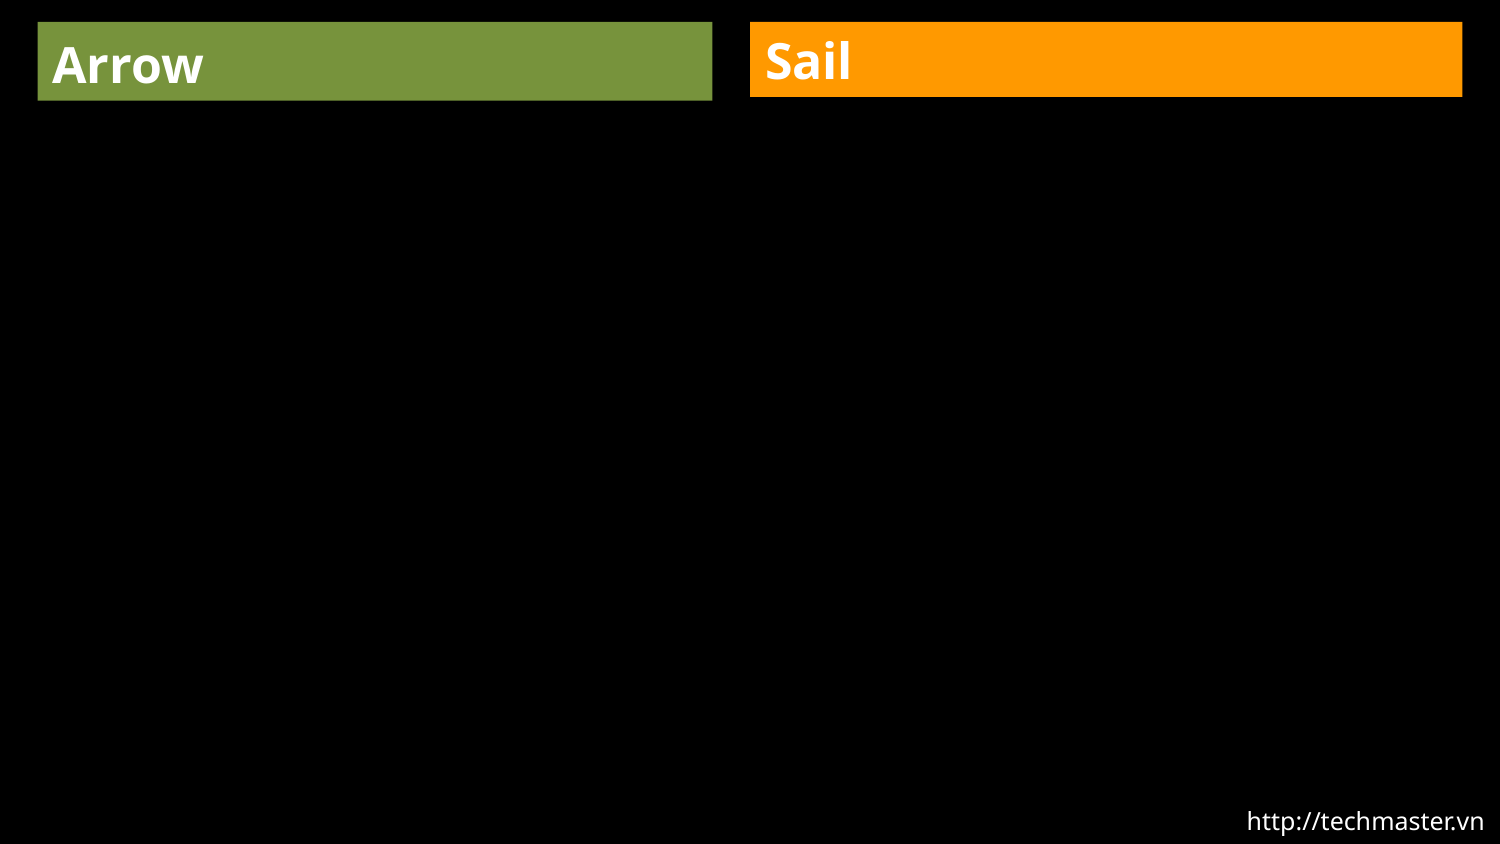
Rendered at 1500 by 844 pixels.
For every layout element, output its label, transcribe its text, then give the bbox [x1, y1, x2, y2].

list Arrow [37, 21, 713, 101]
list Sail [750, 21, 1463, 97]
